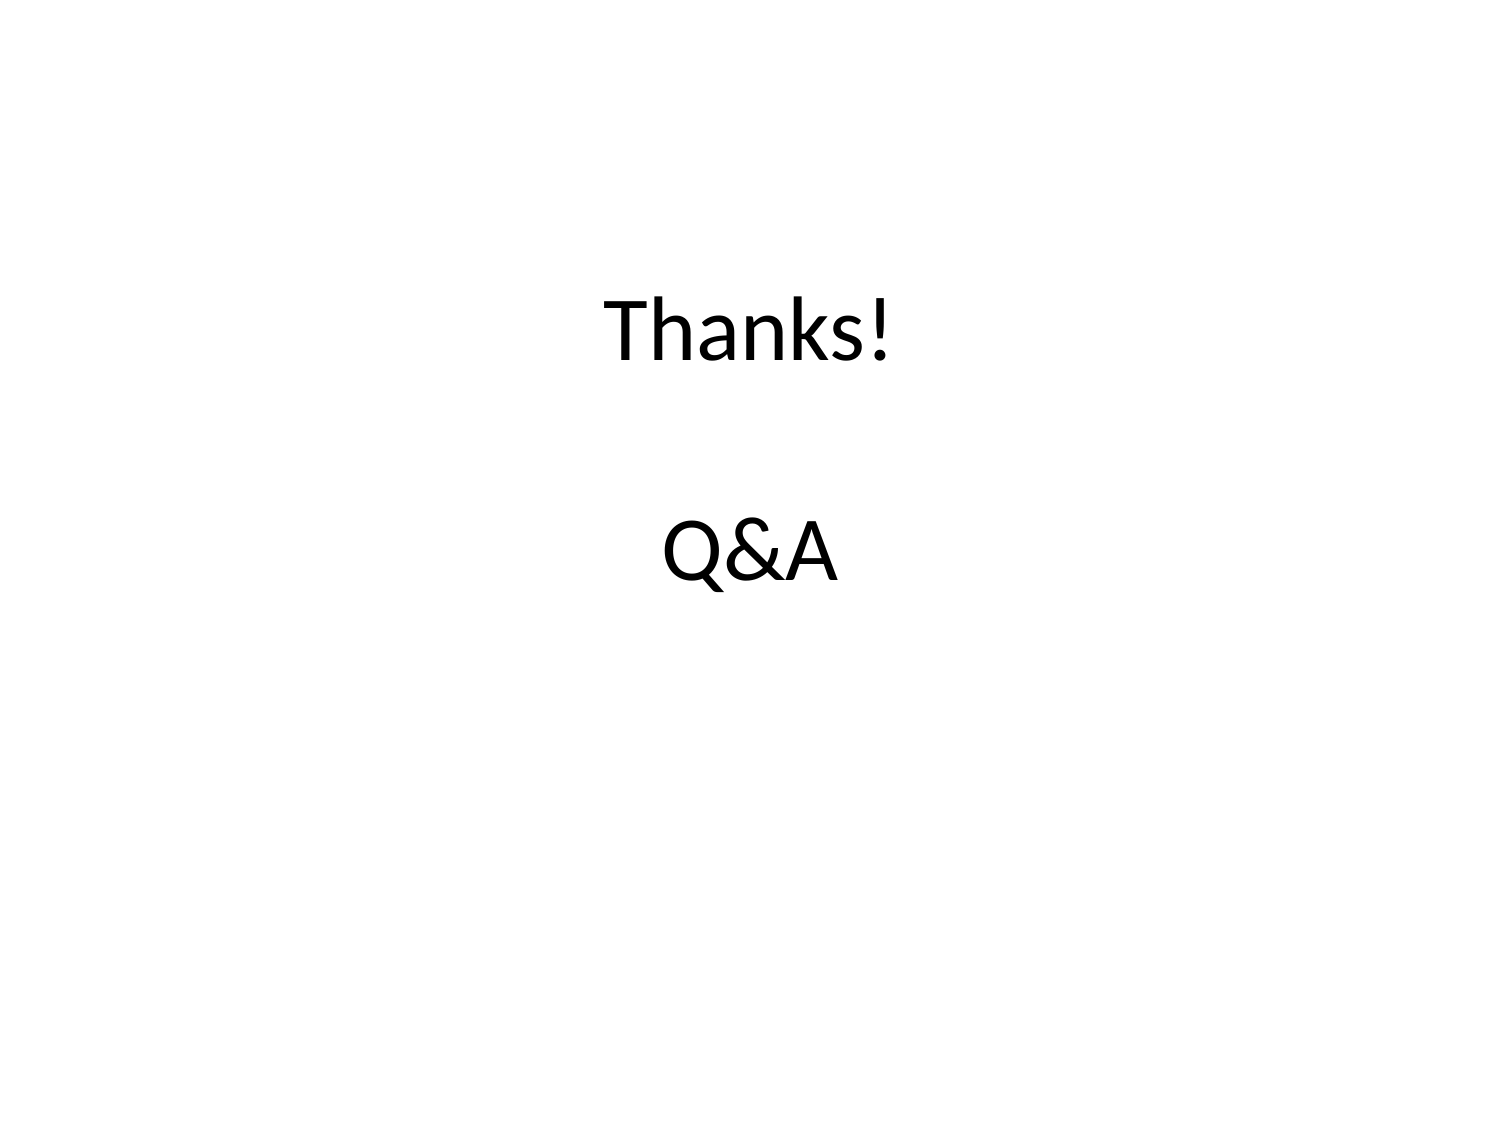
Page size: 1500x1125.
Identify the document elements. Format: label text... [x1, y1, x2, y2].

title Thanks! Q&A [75, 112, 1425, 755]
